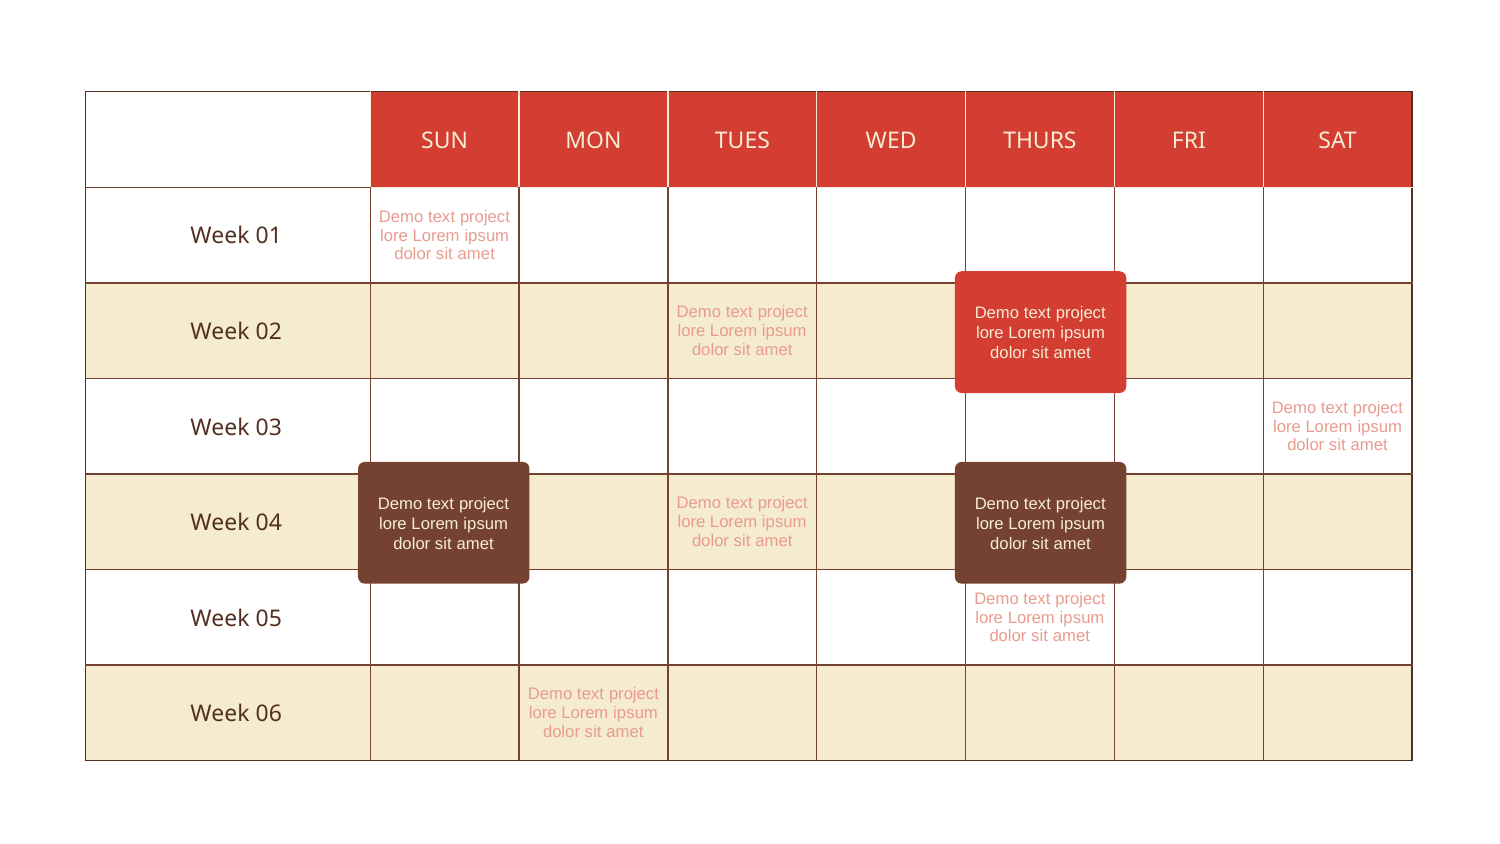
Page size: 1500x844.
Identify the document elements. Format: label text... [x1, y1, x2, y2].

table_cell [371, 584, 518, 664]
table_cell [520, 570, 667, 664]
table_cell [1264, 284, 1411, 378]
table_cell [1115, 379, 1263, 473]
table_cell [371, 284, 518, 378]
table_cell [1127, 475, 1263, 569]
table_cell [1264, 666, 1411, 760]
table_cell Week 03 [86, 379, 370, 473]
table_cell Demo text project lore Lorem ipsum dolor sit amet [371, 188, 518, 282]
table_header SUN [371, 92, 518, 187]
table_cell [817, 188, 965, 282]
table_cell [966, 666, 1114, 760]
table_cell Demo text project lore Lorem ipsum dolor sit amet [669, 284, 816, 378]
table_cell [1264, 475, 1411, 569]
table_header SAT [1264, 92, 1411, 187]
table_cell [817, 475, 954, 569]
table_cell [1115, 570, 1263, 664]
table_cell Week 01 [86, 188, 370, 282]
table_cell Week 06 [86, 666, 370, 760]
table_header WED [817, 92, 965, 187]
table_cell [371, 379, 518, 461]
table_cell [1264, 570, 1411, 664]
table_cell [669, 666, 816, 760]
table_cell [966, 394, 1114, 461]
table_cell [520, 284, 667, 378]
table_cell [1115, 666, 1263, 760]
table_cell [520, 188, 667, 282]
table_header TUES [669, 92, 816, 187]
table_header MON [520, 92, 667, 187]
table_header THURS [966, 92, 1114, 187]
table_cell Demo text project lore Lorem ipsum dolor sit amet [966, 584, 1114, 664]
table_cell [817, 284, 954, 378]
table_cell [1127, 284, 1263, 378]
table_cell [669, 379, 816, 473]
table_cell Week 05 [86, 570, 370, 664]
table_cell [530, 475, 667, 569]
table_cell [669, 570, 816, 664]
table_header [86, 92, 370, 187]
table_cell Demo text project lore Lorem ipsum dolor sit amet [520, 666, 667, 760]
table_cell [371, 666, 518, 760]
table_cell [1264, 188, 1411, 282]
table_cell Demo text project lore Lorem ipsum dolor sit amet [669, 475, 816, 569]
table_cell [669, 188, 816, 282]
table_cell Week 04 [86, 475, 358, 569]
table_cell [520, 379, 667, 473]
table_cell [817, 666, 965, 760]
table_cell [817, 570, 965, 664]
text_box Demo text project lore Lorem ipsum dolor sit amet [357, 461, 530, 584]
text_box Demo text project lore Lorem ipsum dolor sit amet [954, 271, 1127, 394]
table_cell Week 02 [86, 284, 370, 378]
table_cell [966, 188, 1114, 271]
table_cell [1115, 188, 1263, 282]
table_header FRI [1115, 92, 1263, 187]
text_box Demo text project lore Lorem ipsum dolor sit amet [954, 461, 1127, 584]
table_cell [817, 379, 965, 473]
table_cell Demo text project lore Lorem ipsum dolor sit amet [1264, 379, 1411, 473]
